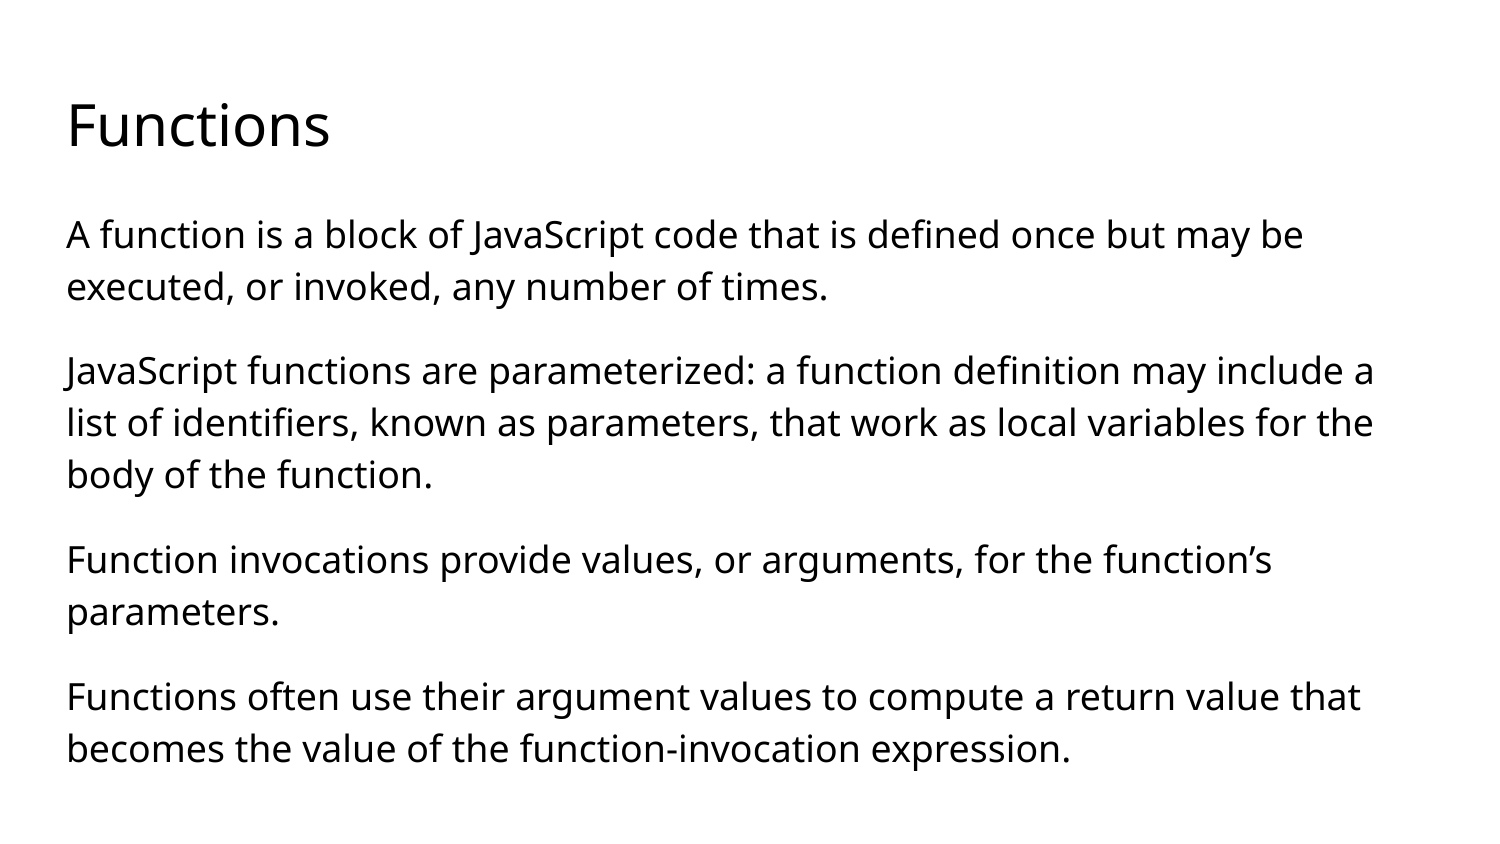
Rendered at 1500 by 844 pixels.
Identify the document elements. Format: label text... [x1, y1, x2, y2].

list A function is a block of JavaScript code that is defined once but may be executed, or invoked, any number of times. JavaScript functions are parameterized: a function definition may include a list of identifiers, known as parameters, that work as local variables for the body of the function. Function invocations provide values, or arguments, for the function’s parameters. Functions often use their argument values to compute a return value that becomes the value of the function-invocation expression. [51, 189, 1449, 750]
title Functions [51, 72, 1449, 167]
